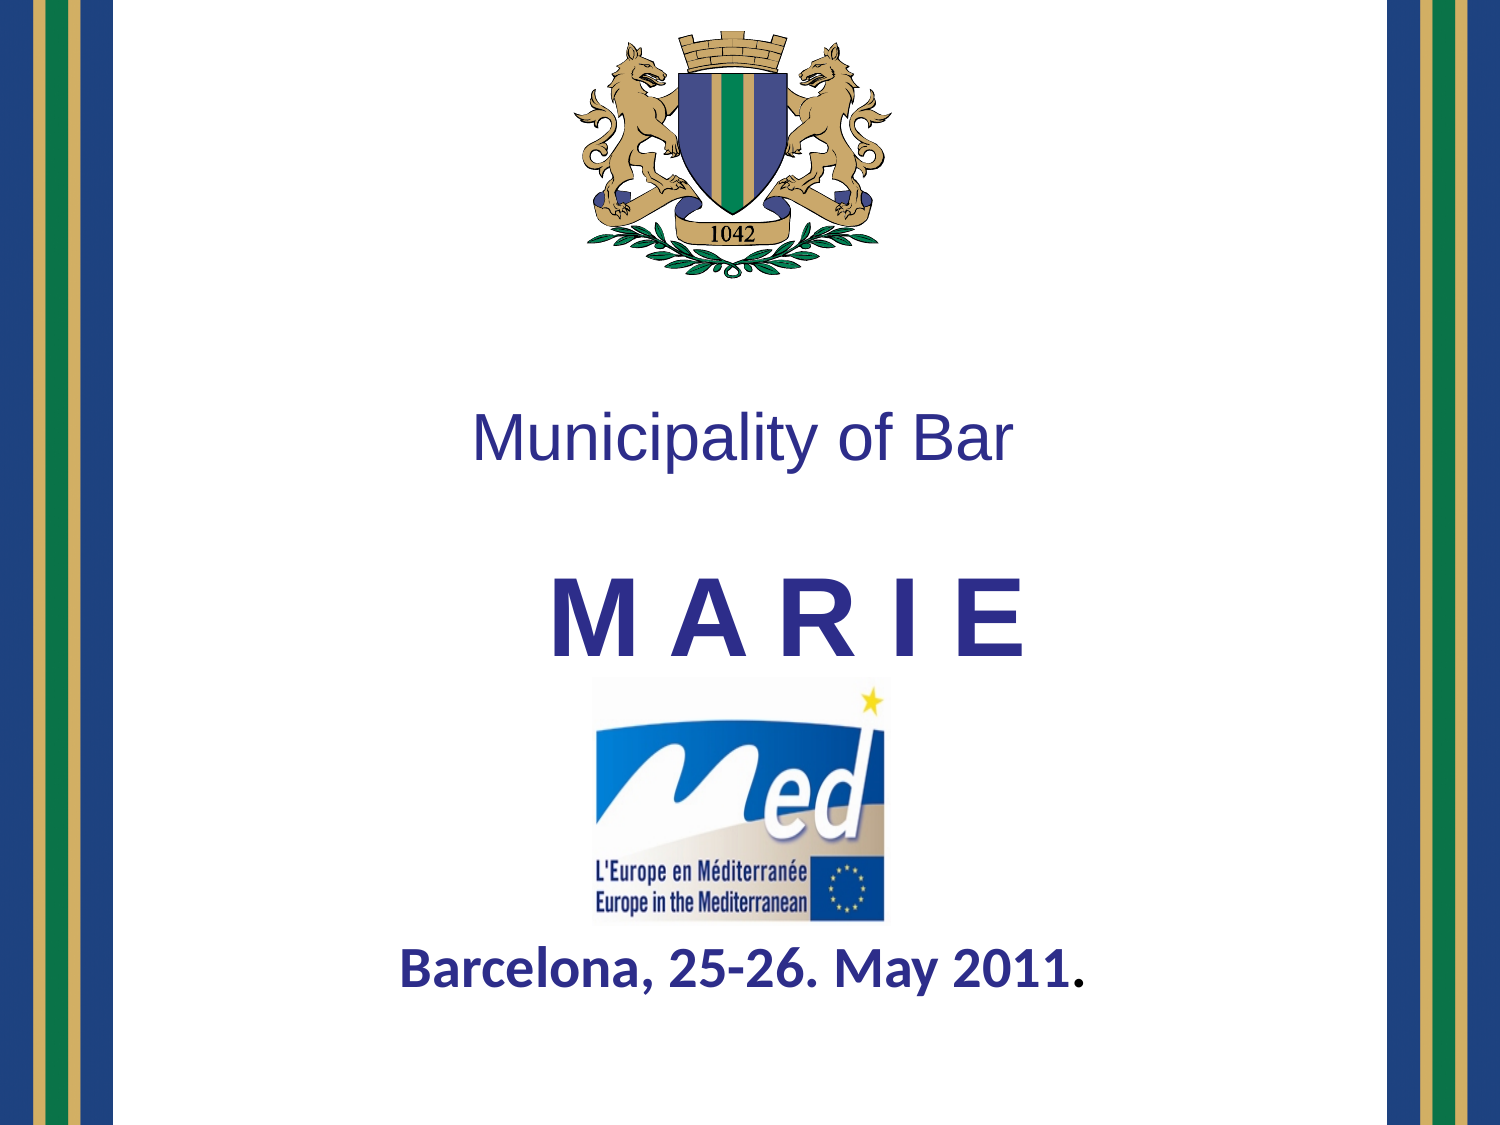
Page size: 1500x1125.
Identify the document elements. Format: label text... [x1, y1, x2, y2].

picture [591, 677, 891, 926]
subtitle Municipality of Bar [117, 292, 1381, 482]
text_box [0, 0, 113, 1125]
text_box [1387, 0, 1500, 1125]
text_box M A R I E Barcelona, 25-26. May 2011. [374, 469, 1125, 1007]
picture [572, 30, 893, 279]
